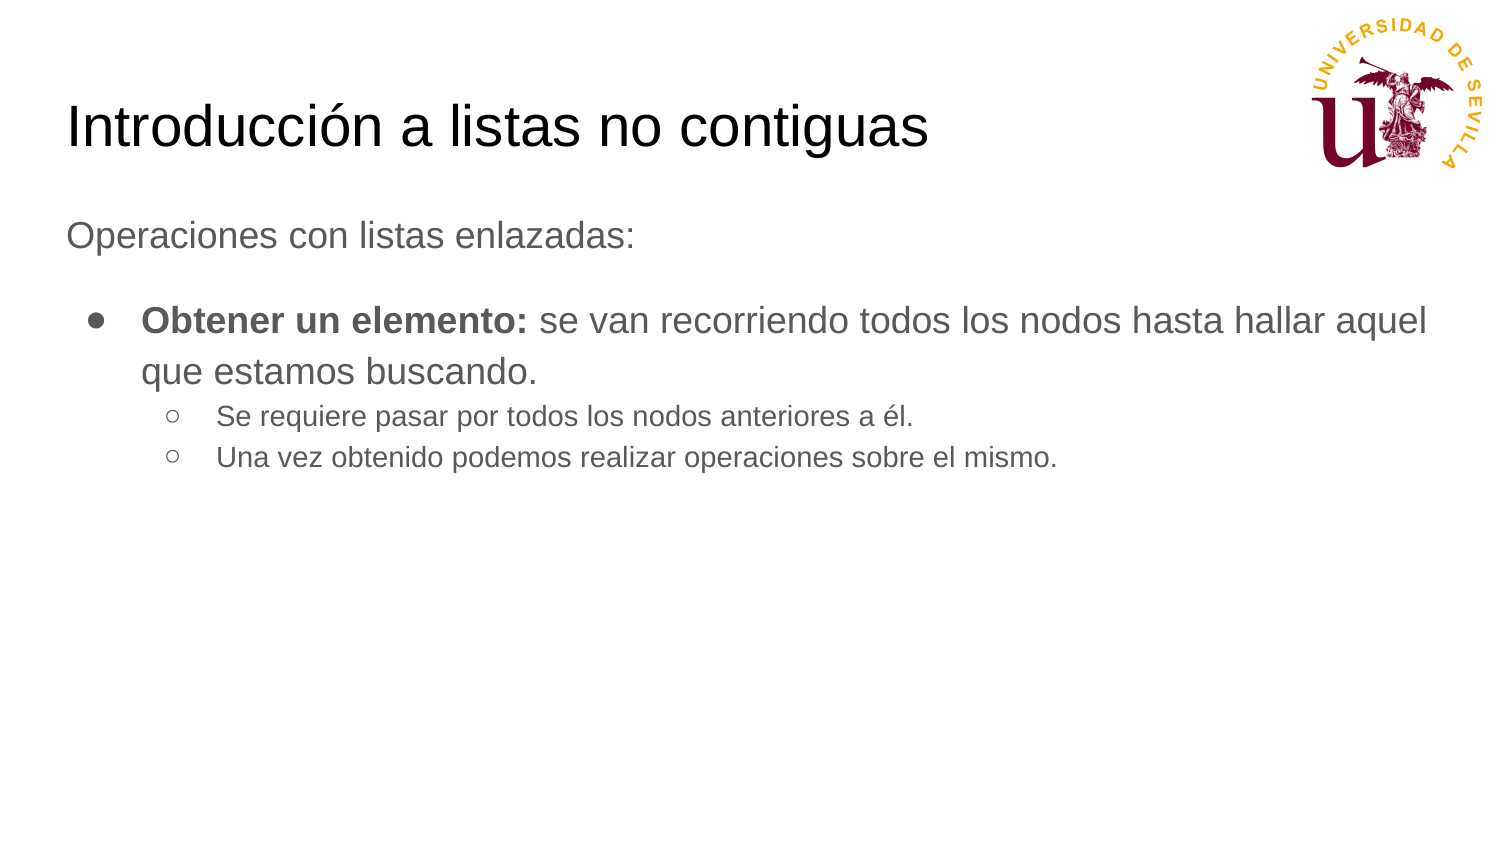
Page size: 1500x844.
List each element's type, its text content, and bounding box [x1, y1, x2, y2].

list Operaciones con listas enlazadas: Obtener un elemento: se van recorriendo todos los nodos hasta hallar aquel que estamos buscando. Se requiere pasar por todos los nodos anteriores a él. Una vez obtenido podemos realizar operaciones sobre el mismo. [51, 189, 1449, 750]
title Introducción a listas no contiguas [51, 72, 1303, 167]
picture [1308, 16, 1485, 173]
